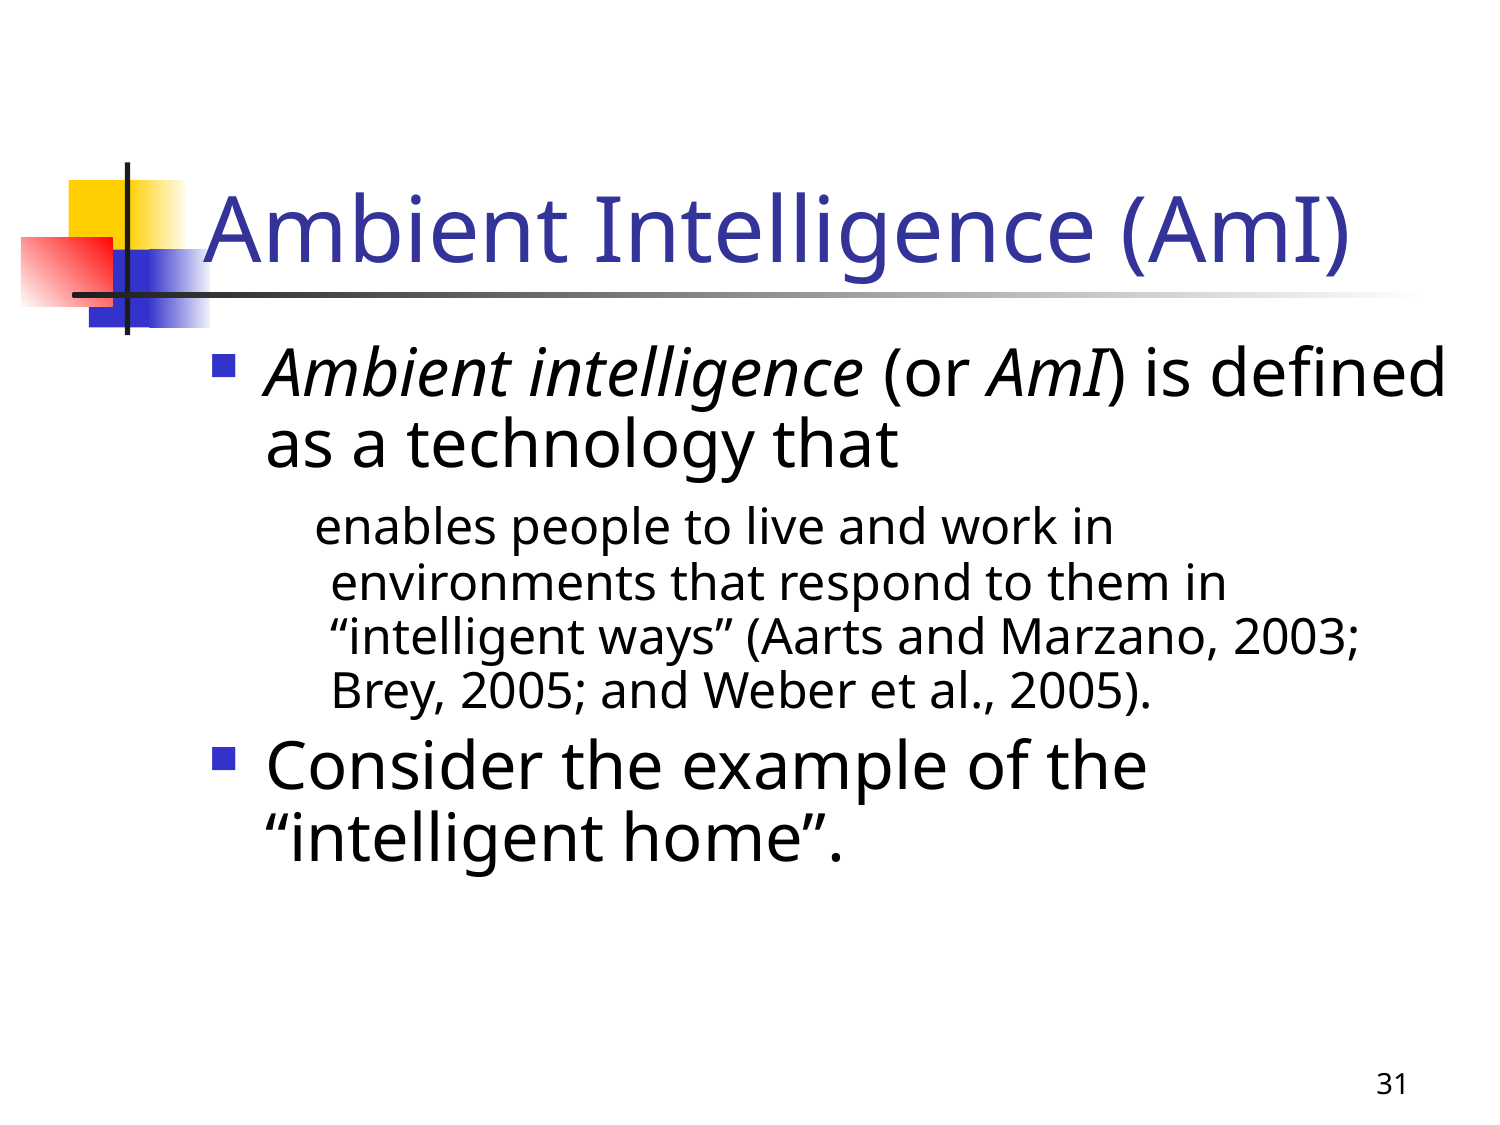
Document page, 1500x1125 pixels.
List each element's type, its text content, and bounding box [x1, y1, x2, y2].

title Ambient Intelligence (AmI) [188, 101, 1468, 289]
slide_number 31 [1112, 1037, 1425, 1113]
list Ambient intelligence (or AmI) is defined as a technology that enables people to live and work in environments that respond to them in “intelligent ways” (Aarts and Marzano, 2003; Brey, 2005; and Weber et al., 2005). Consider the example of the “intelligent home”. [193, 331, 1469, 1006]
